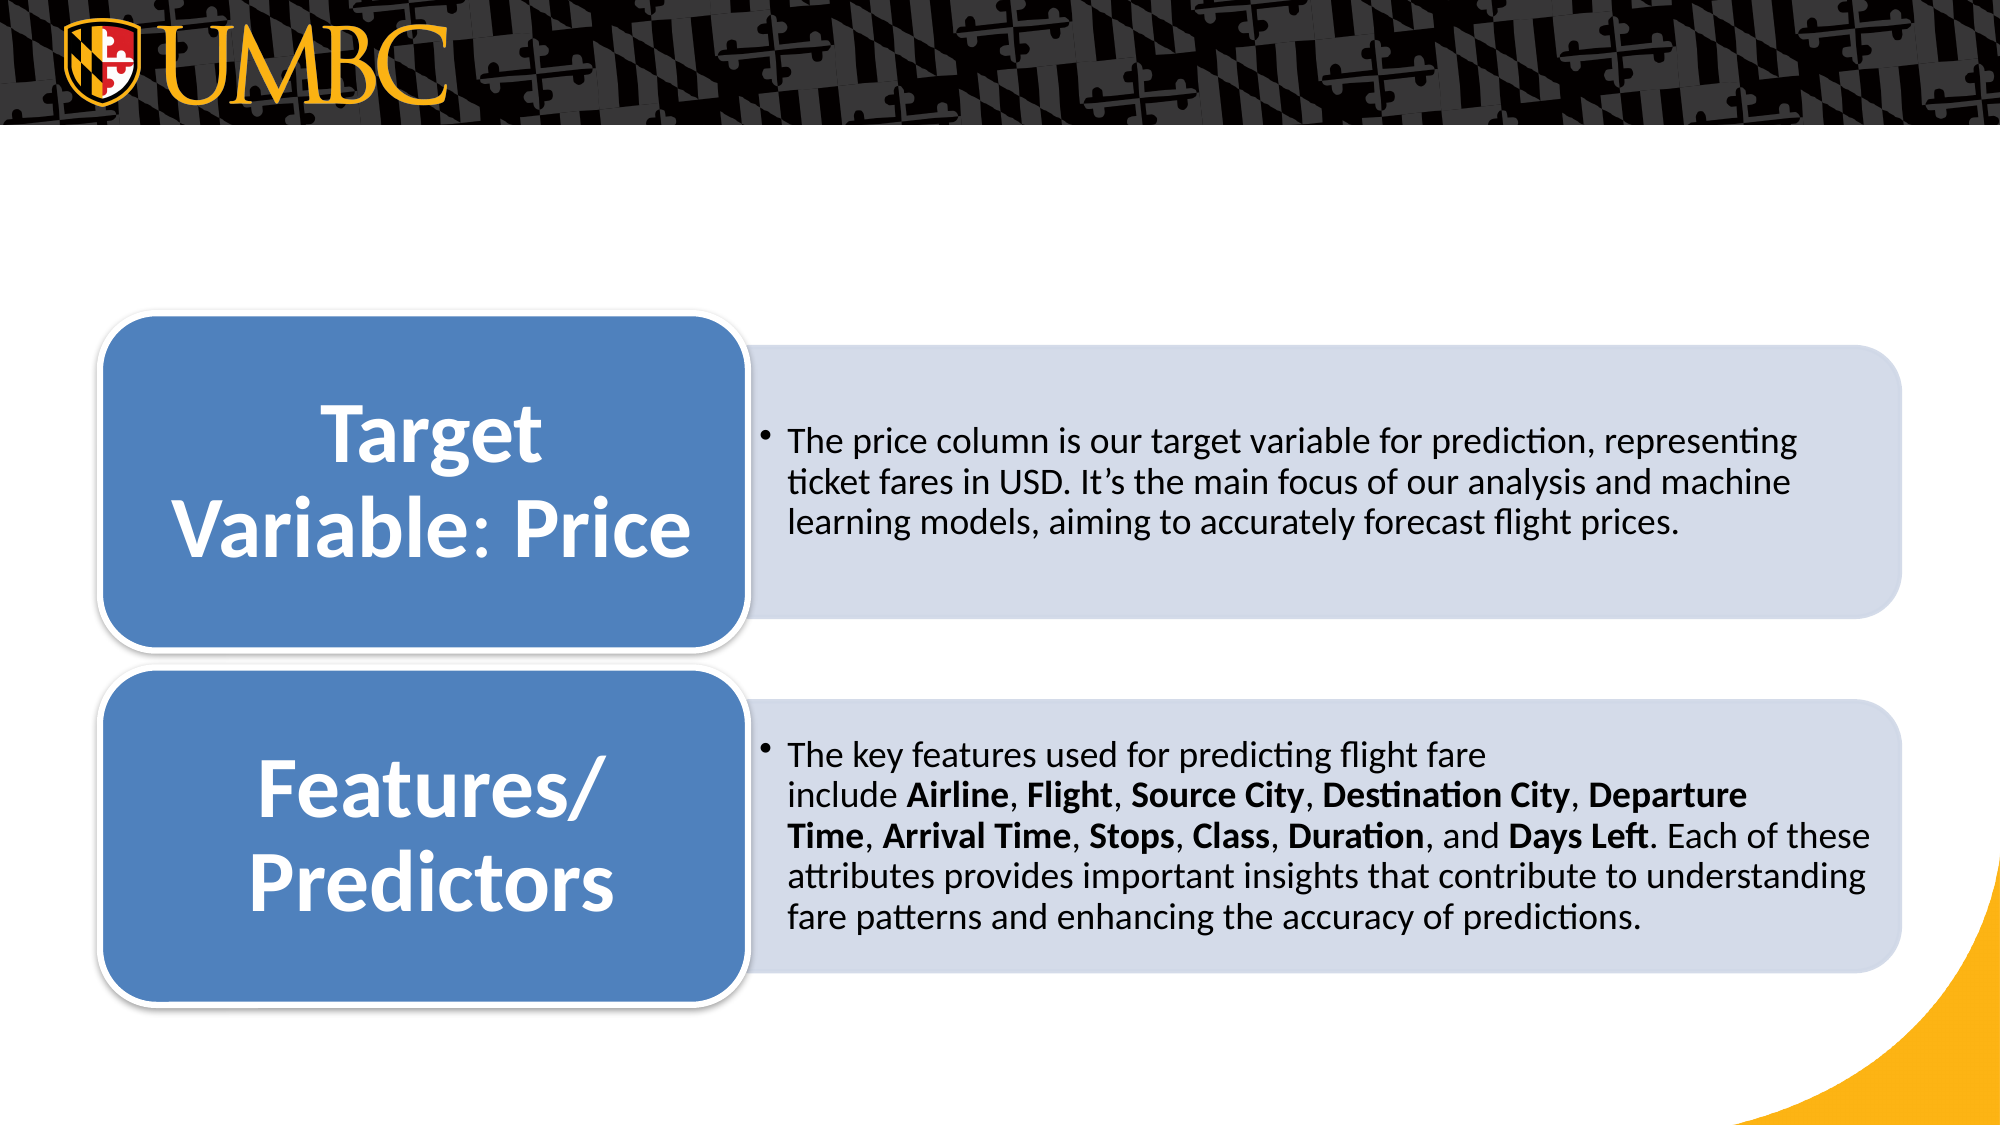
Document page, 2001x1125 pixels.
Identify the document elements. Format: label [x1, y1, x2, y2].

picture [1732, 853, 2000, 1125]
list [99, 312, 1901, 1006]
picture [0, 0, 2000, 125]
